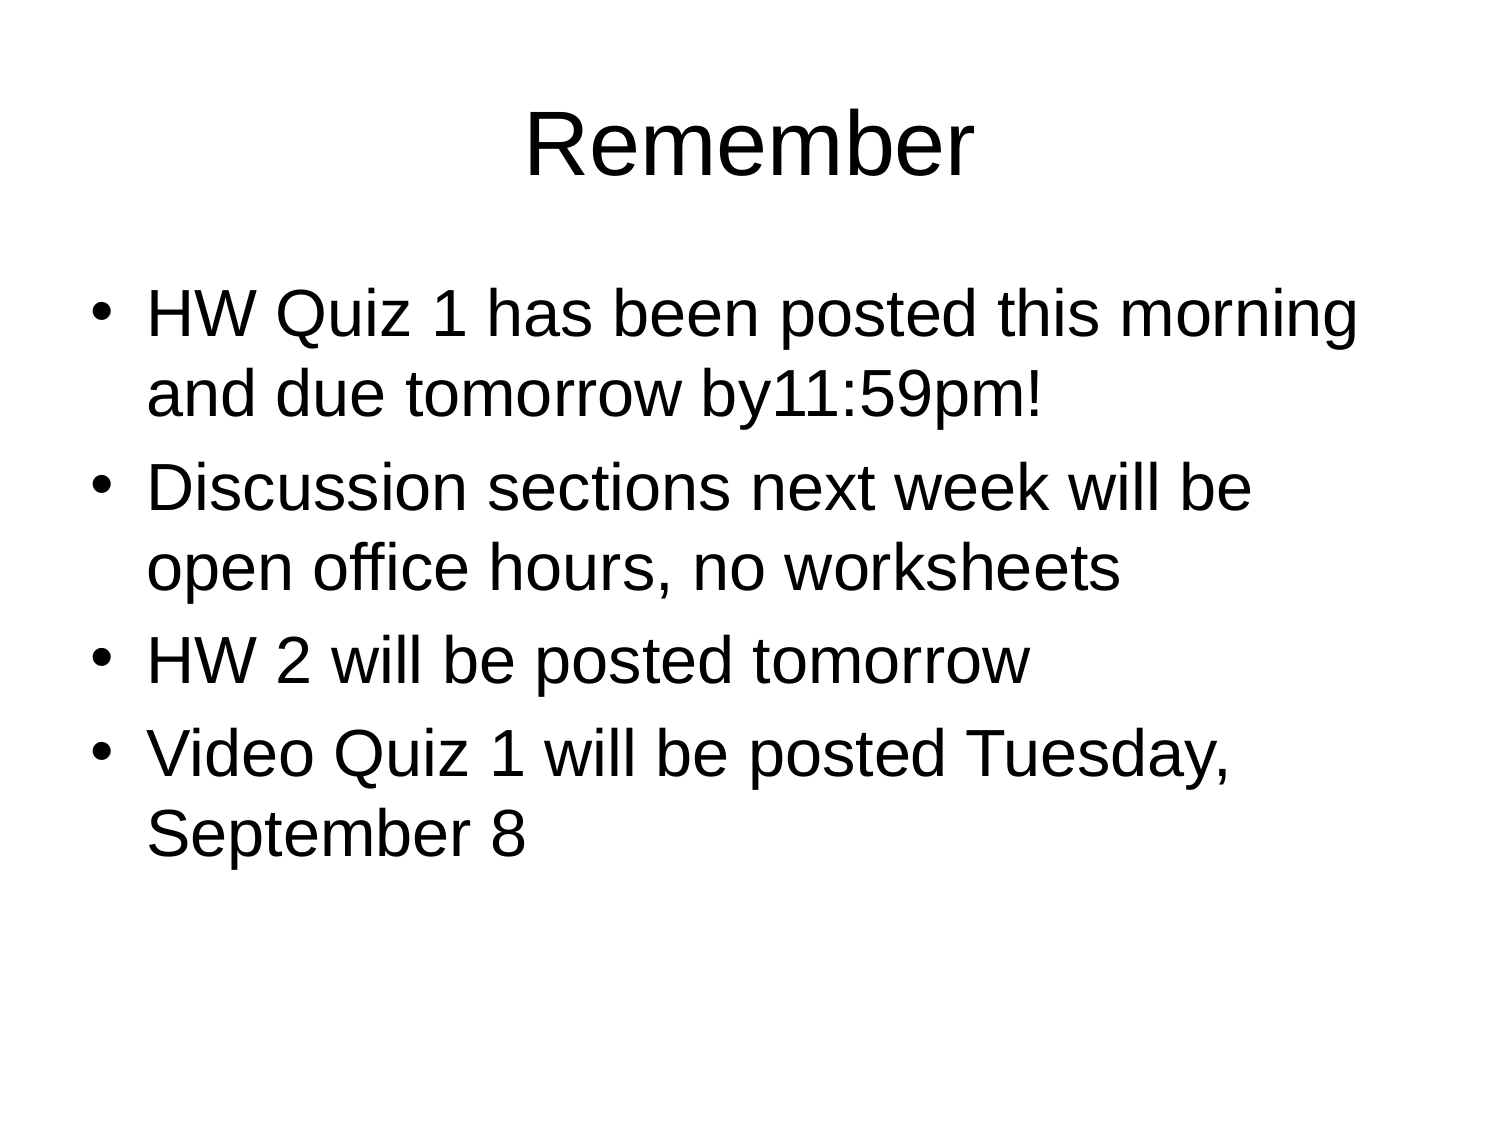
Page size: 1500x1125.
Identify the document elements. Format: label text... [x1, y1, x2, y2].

list HW Quiz 1 has been posted this morning and due tomorrow by11:59pm! Discussion sections next week will be open office hours, no worksheets HW 2 will be posted tomorrow Video Quiz 1 will be posted Tuesday, September 8 [75, 262, 1425, 1005]
title Remember [75, 45, 1425, 233]
